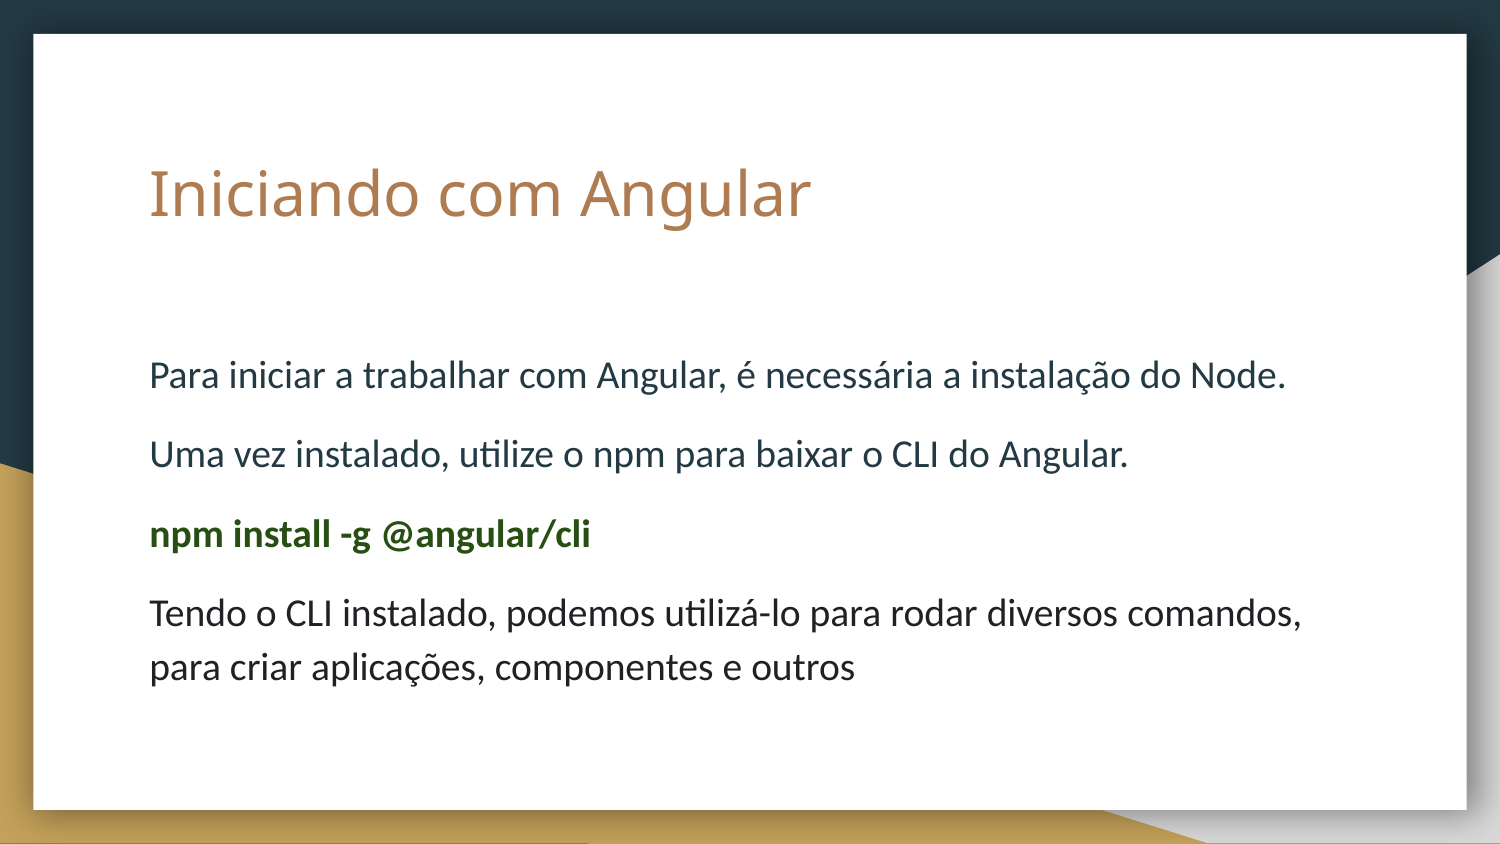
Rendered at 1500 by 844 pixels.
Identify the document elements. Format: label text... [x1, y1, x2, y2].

list Para iniciar a trabalhar com Angular, é necessária a instalação do Node. Uma vez instalado, utilize o npm para baixar o CLI do Angular. npm install -g @angular/cli Tendo o CLI instalado, podemos utilizá-lo para rodar diversos comandos, para criar aplicações, componentes e outros [134, 326, 1366, 729]
title Iniciando com Angular [134, 138, 1366, 296]
